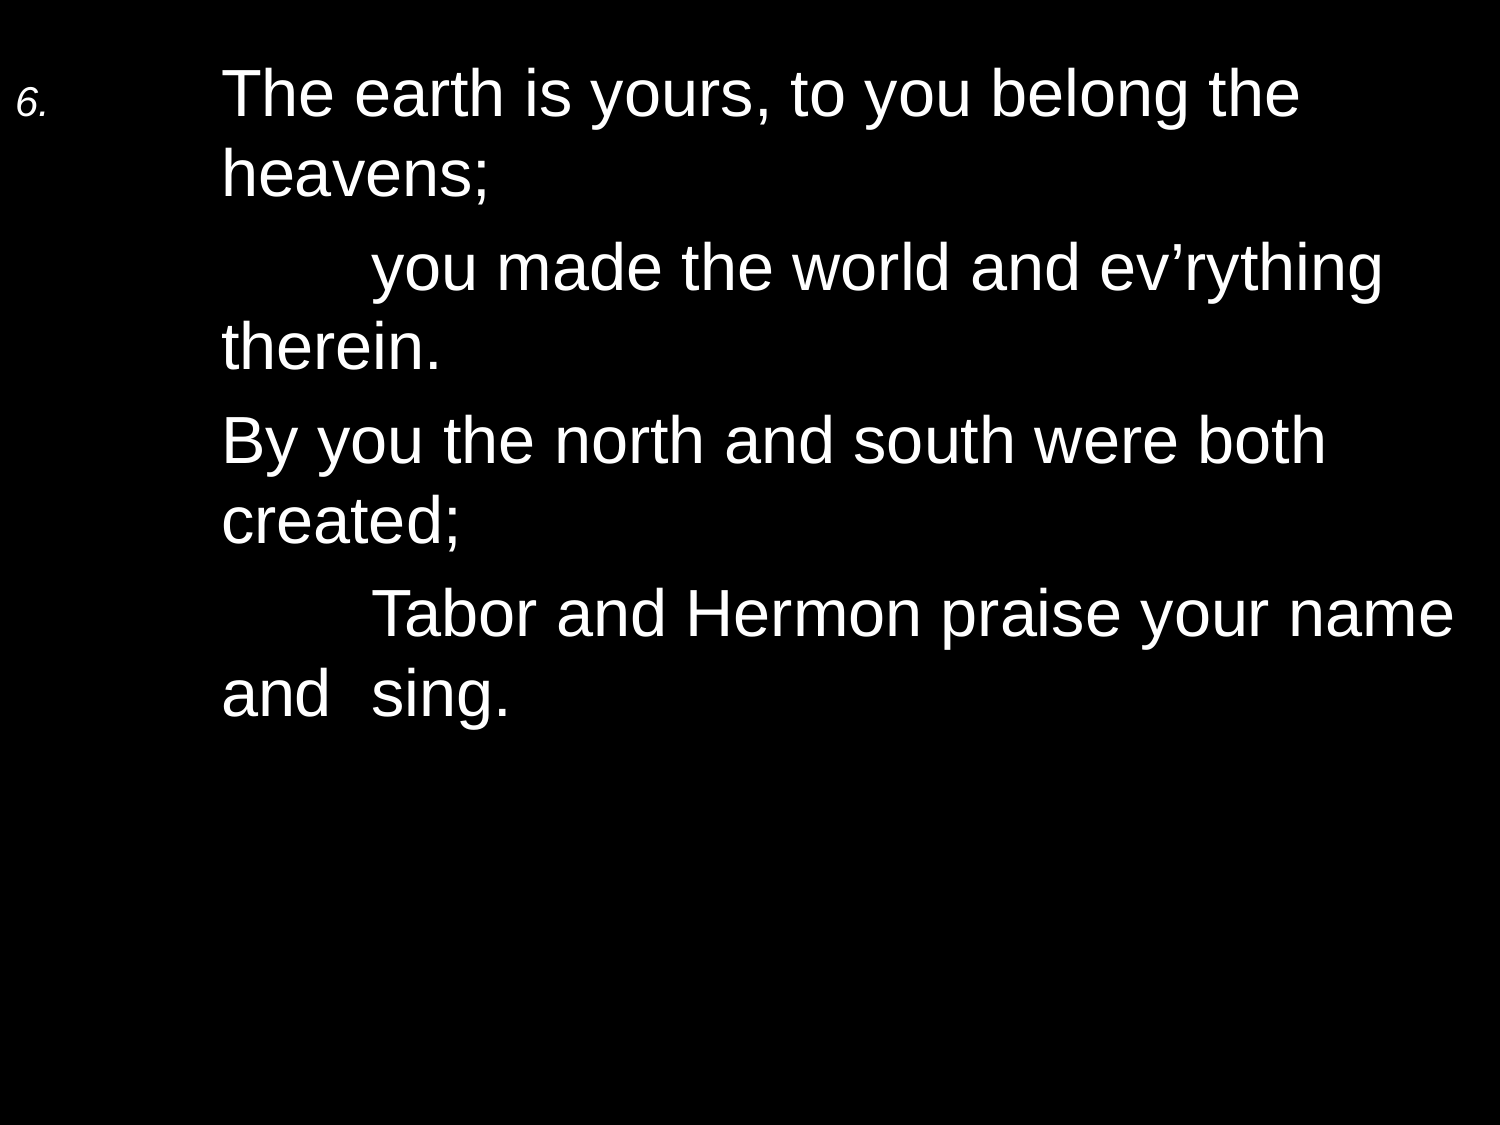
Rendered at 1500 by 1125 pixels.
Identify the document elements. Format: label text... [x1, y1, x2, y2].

list 6. The earth is yours, to you belong the heavens; you made the world and ev’rything therein. By you the north and south were both created; Tabor and Hermon praise your name and sing. [0, 42, 1500, 1047]
